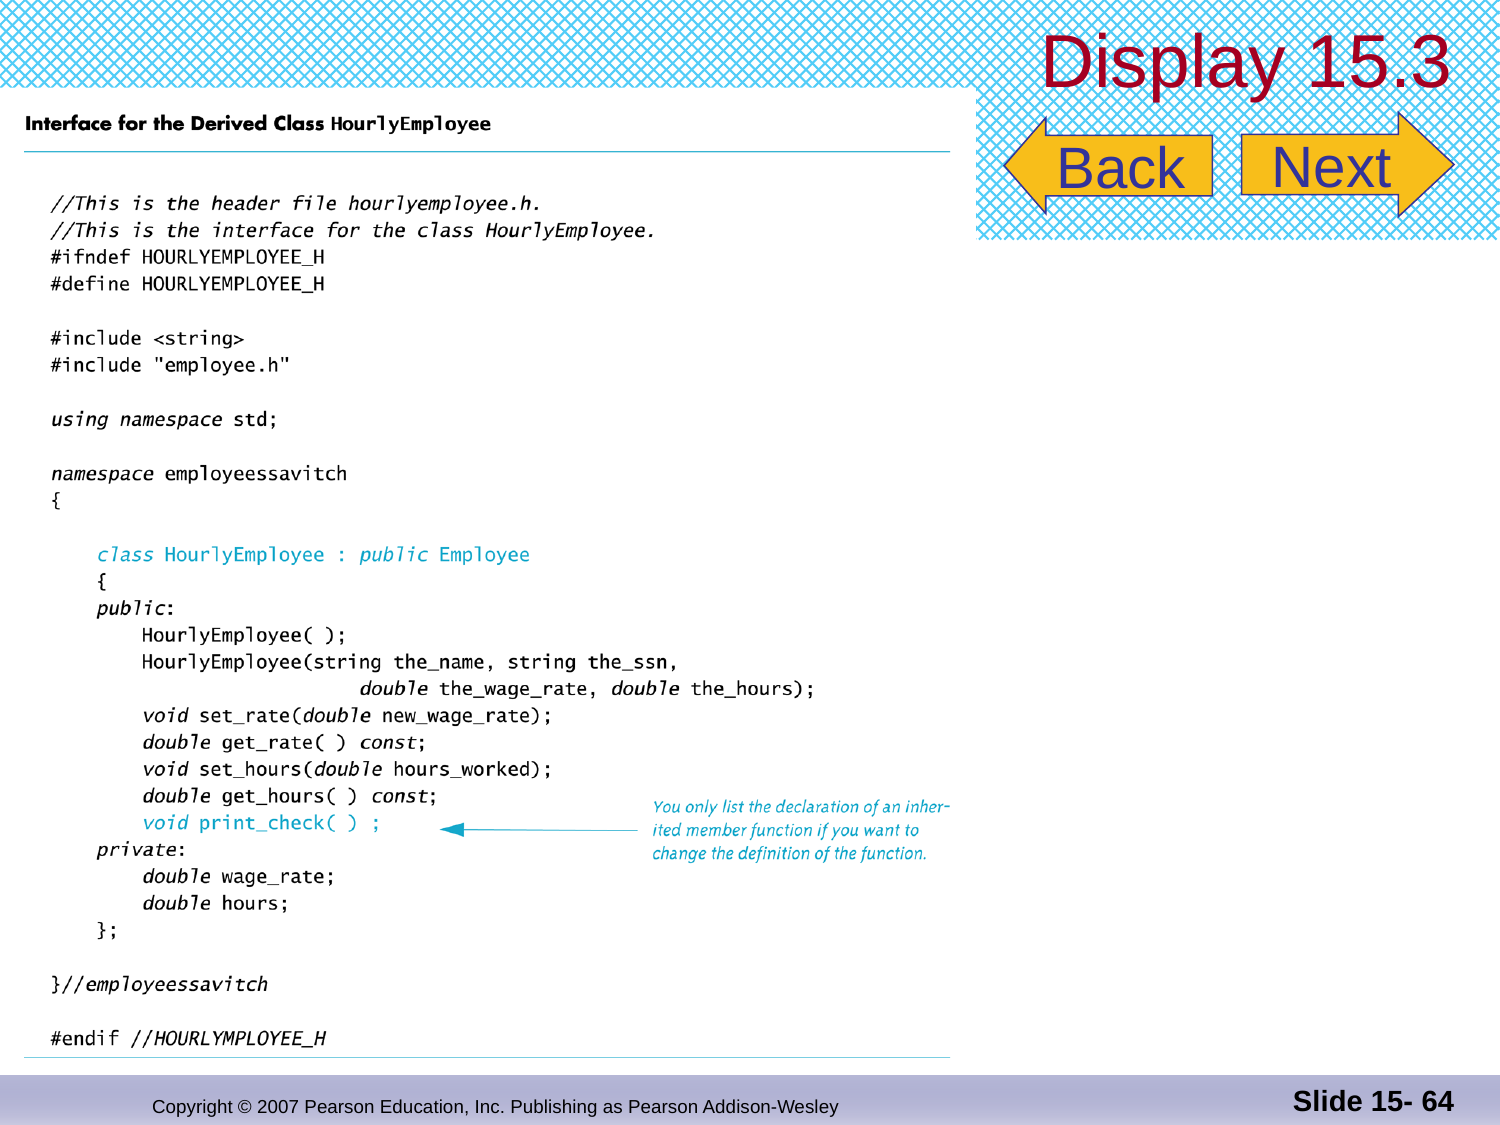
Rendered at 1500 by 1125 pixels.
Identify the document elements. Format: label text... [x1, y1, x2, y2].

title Display 15.3 [1025, 37, 1488, 201]
text_box Next [1398, 201, 1416, 217]
text_box Back [1034, 201, 1046, 214]
text_box [0, 87, 976, 262]
picture [24, 111, 954, 1058]
text_box Back [1004, 141, 1025, 190]
slide_number Slide 15- 64 [1156, 1050, 1469, 1125]
